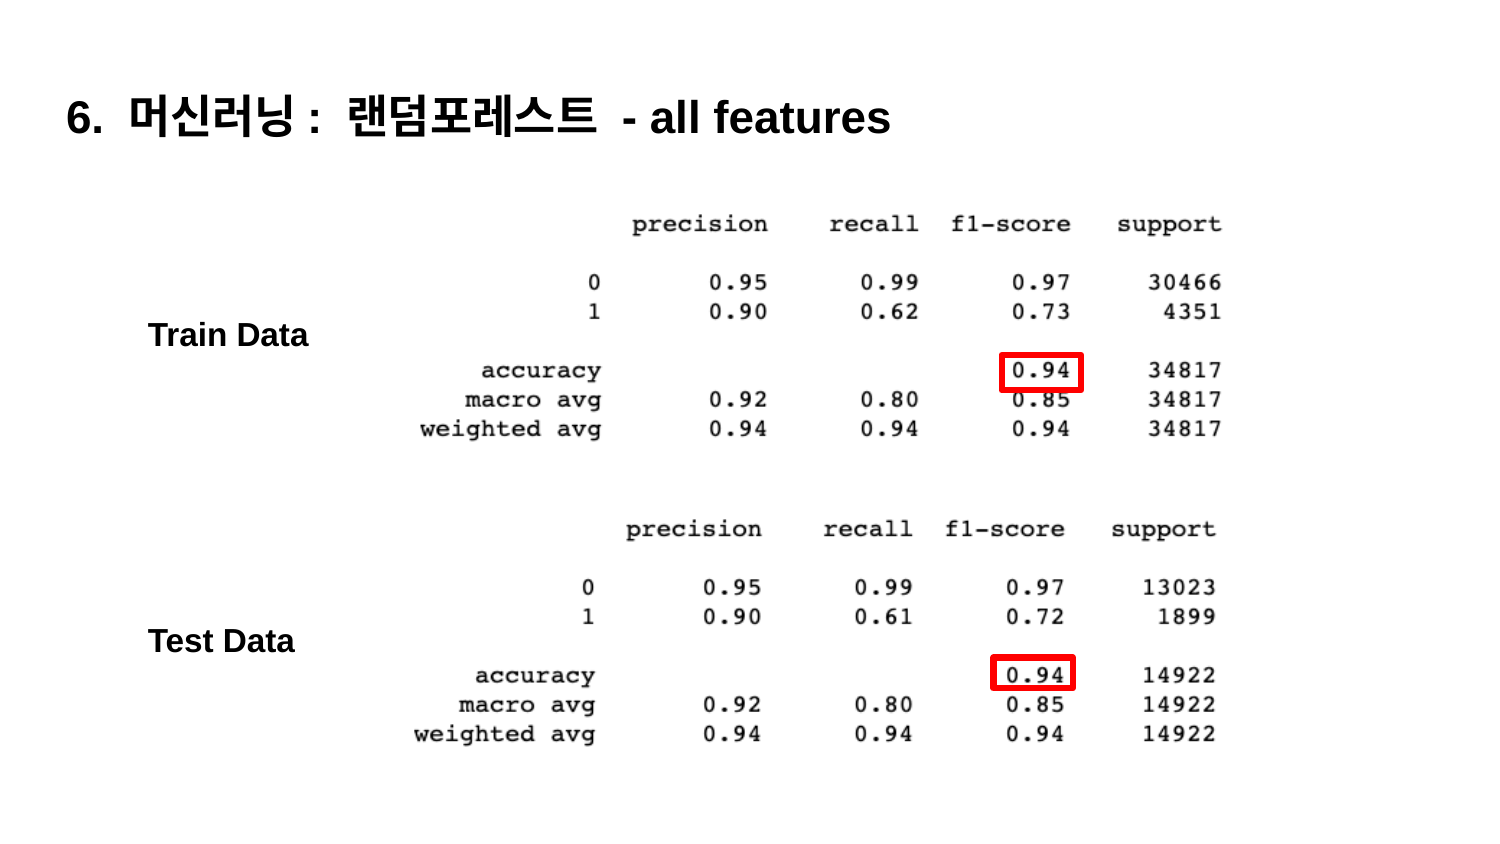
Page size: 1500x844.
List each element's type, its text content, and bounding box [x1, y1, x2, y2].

text_box Train Data [132, 298, 346, 369]
title 6. 머신러닝: 랜덤포레스트 - all features [51, 72, 1449, 167]
picture [388, 202, 1250, 465]
picture [364, 507, 1237, 766]
text_box Test Data [132, 603, 324, 669]
